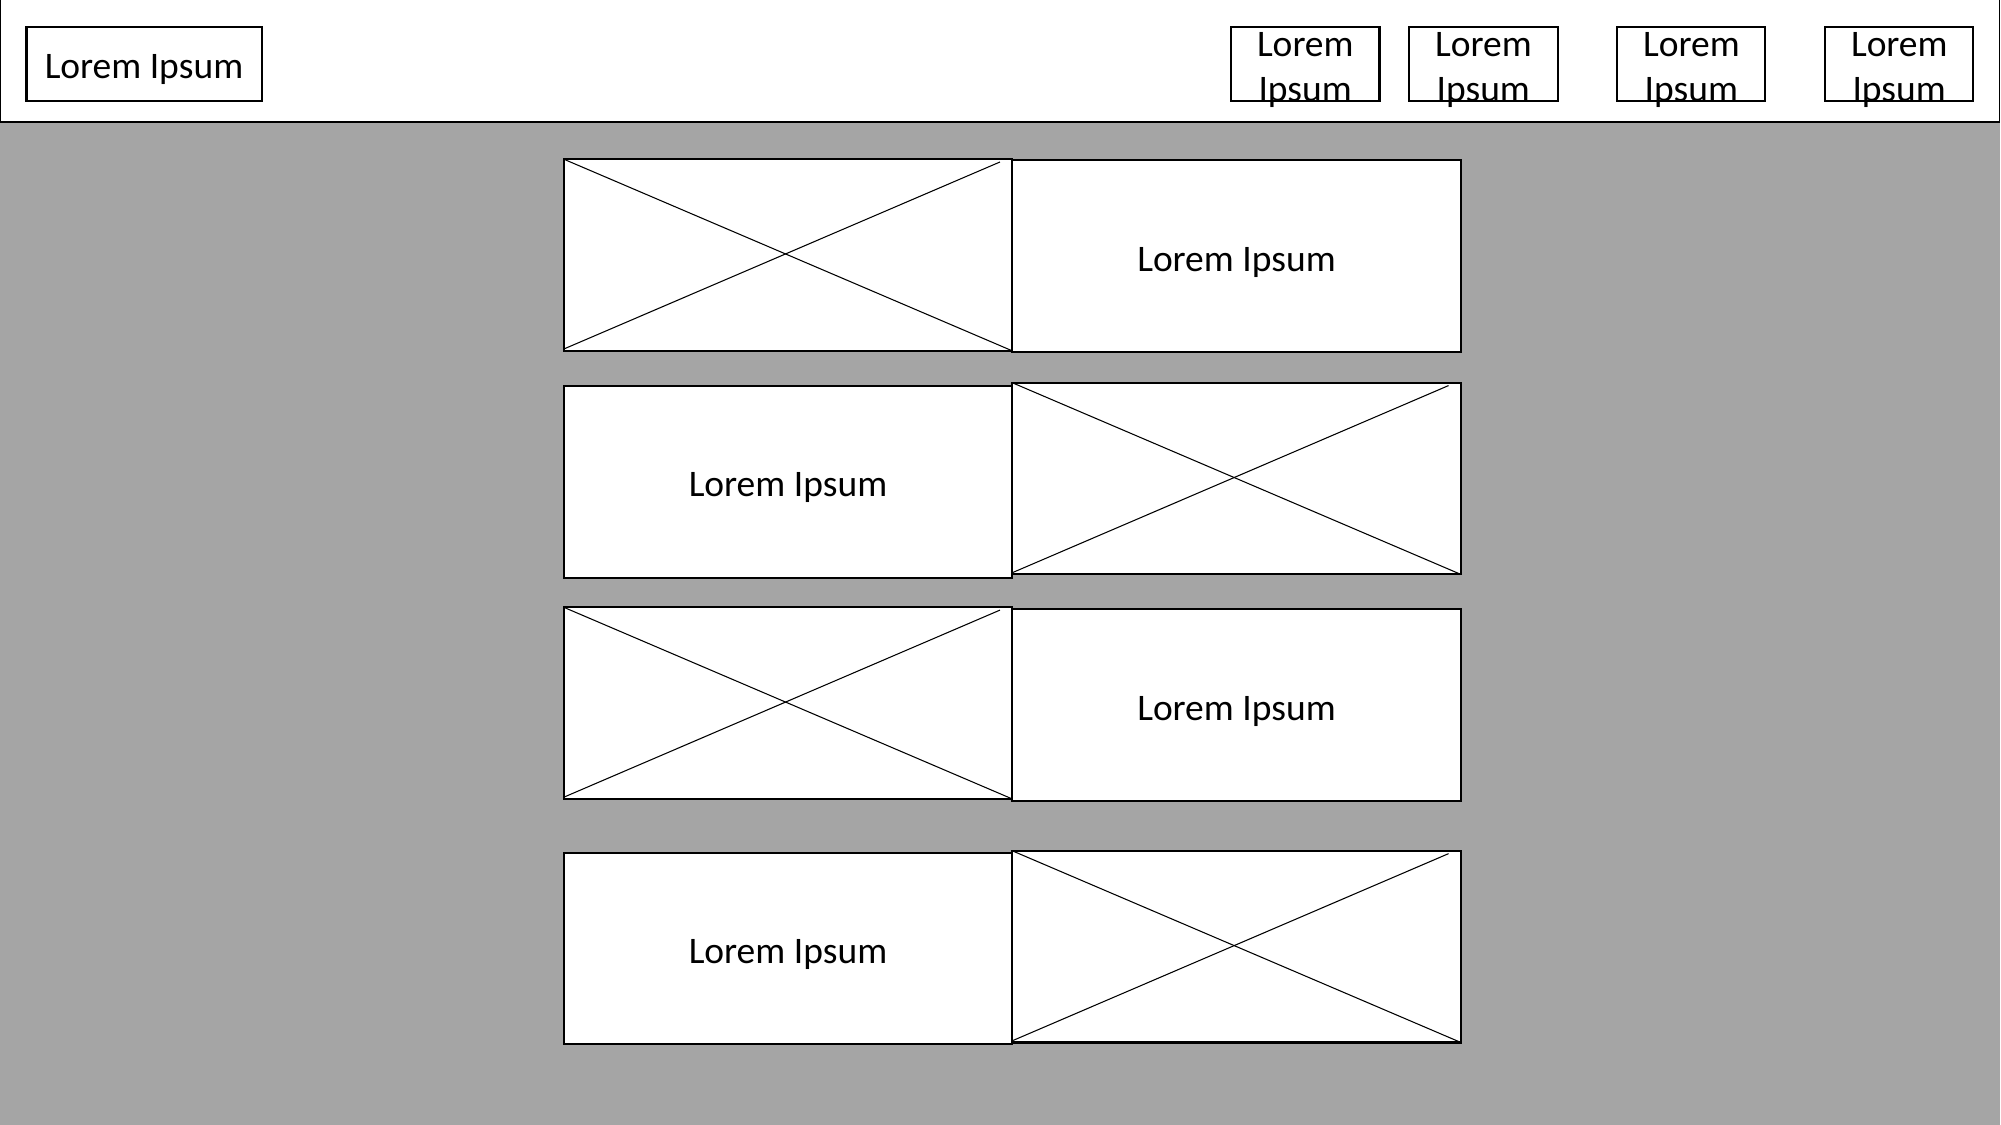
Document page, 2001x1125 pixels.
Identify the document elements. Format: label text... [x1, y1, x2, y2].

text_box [563, 159, 1013, 351]
text_box Lorem Ipsum [1011, 159, 1462, 353]
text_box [1012, 385, 1449, 573]
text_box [563, 607, 1013, 799]
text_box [563, 161, 1001, 349]
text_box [1012, 382, 1461, 575]
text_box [1012, 850, 1461, 1043]
text_box Lorem Ipsum [563, 852, 1013, 1045]
text_box [0, 0, 2000, 123]
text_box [1012, 853, 1449, 1041]
text_box Lorem Ipsum [1011, 608, 1462, 802]
text_box Lorem Ipsum [1408, 26, 1559, 102]
text_box Lorem Ipsum [1824, 26, 1974, 102]
text_box Lorem Ipsum [25, 26, 263, 102]
text_box Lorem Ipsum [1230, 26, 1381, 102]
text_box Lorem Ipsum [1616, 26, 1766, 102]
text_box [563, 610, 1001, 798]
text_box Lorem Ipsum [563, 385, 1013, 579]
